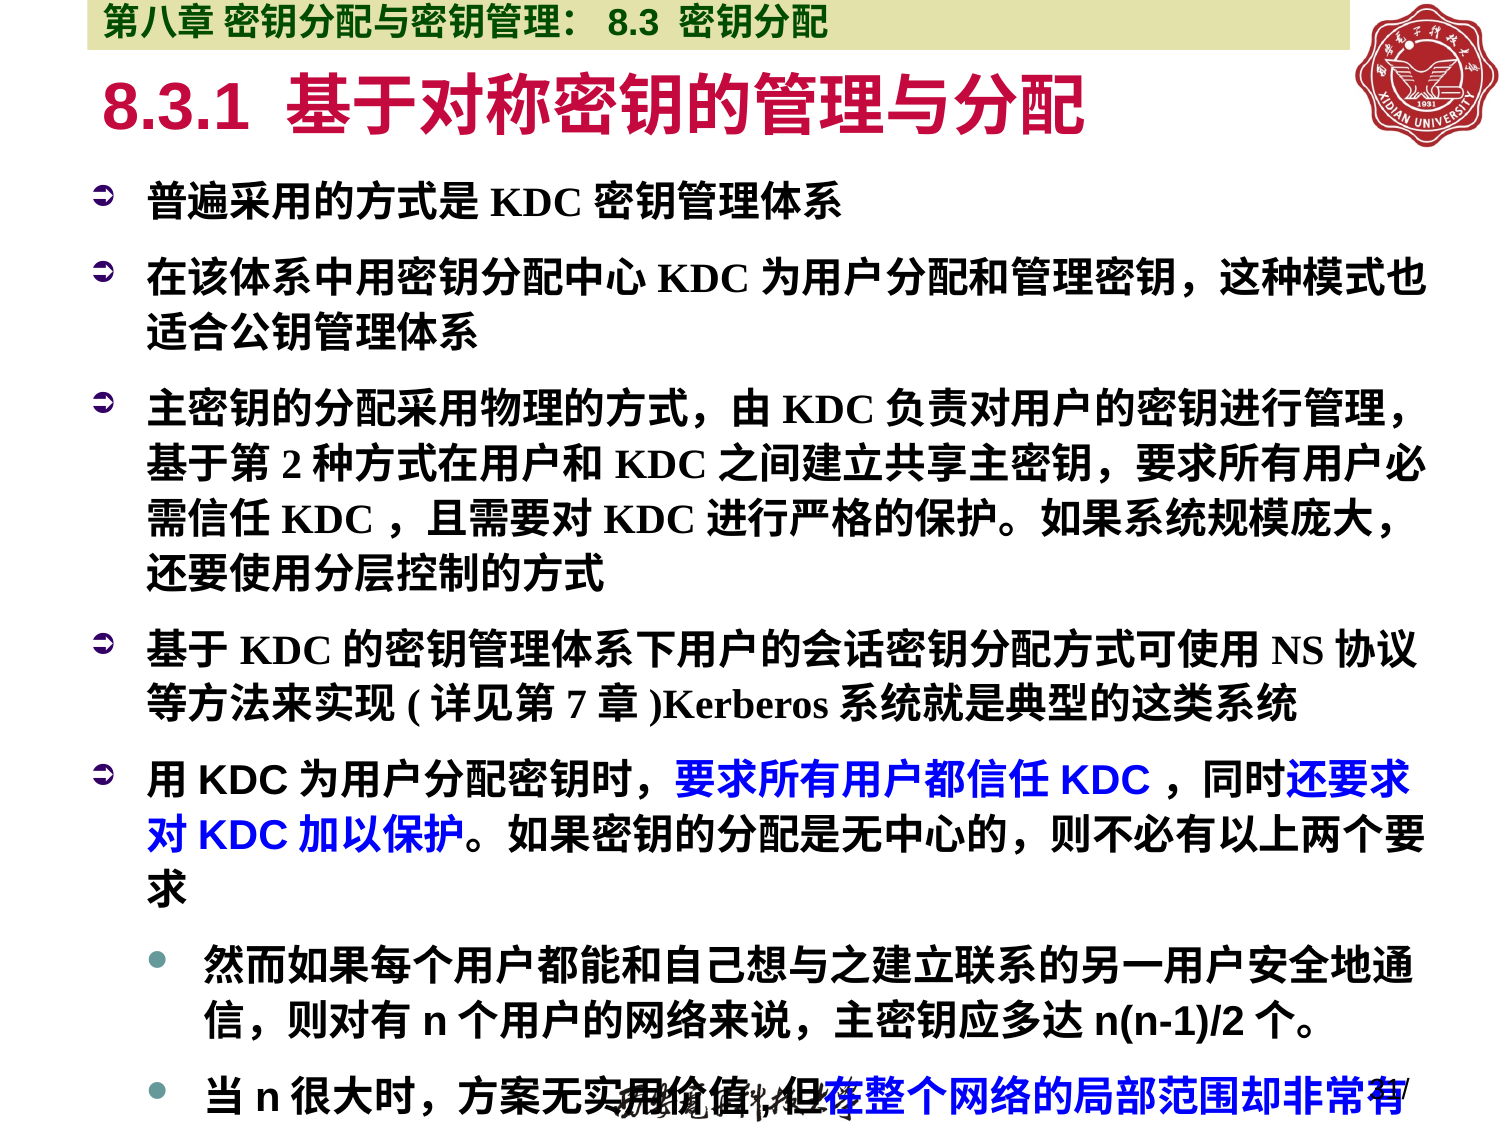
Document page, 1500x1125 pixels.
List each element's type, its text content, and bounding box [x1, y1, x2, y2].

picture [612, 1076, 863, 1125]
text_box 第八章 密钥分配与密钥管理：8.3 密钥分配 [87, 0, 1350, 50]
list 普遍采用的方式是KDC密钥管理体系 在该体系中用密钥分配中心KDC为用户分配和管理密钥，这种模式也适合公钥管理体系 主密钥的分配采用物理的方式，由KDC负责对用户的密钥进行管理，基于第2种方式在用户和KDC之间建立共享主密钥，要求所有用户必需信任KDC，且需要对KDC进行严格的保护。如果系统规模庞大，还要使用分层控制的方式 基于KDC的密钥管理体系下用户的会话密钥分配方式可使用NS协议等方法来实现(详见第7章)Kerberos系统就是典型的这类系统 用KDC为用户分配密钥时，要求所有用户都信任KDC，同时还要求对KDC加以保护。如果密钥的分配是无中心的，则不必有以上两个要求 然而如果每个用户都能和自己想与之建立联系的另一用户安全地通信，则对有n个用户的网络来说，主密钥应多达n(n-1)/2个。 当n很大时，方案无实用价值,但在整个网络的局部范围却非常有用 [74, 162, 1451, 1063]
title 8.3.1 基于对称密钥的管理与分配 [87, 62, 1351, 151]
slide_number 31/ [1212, 1062, 1426, 1113]
picture [1350, 0, 1500, 150]
